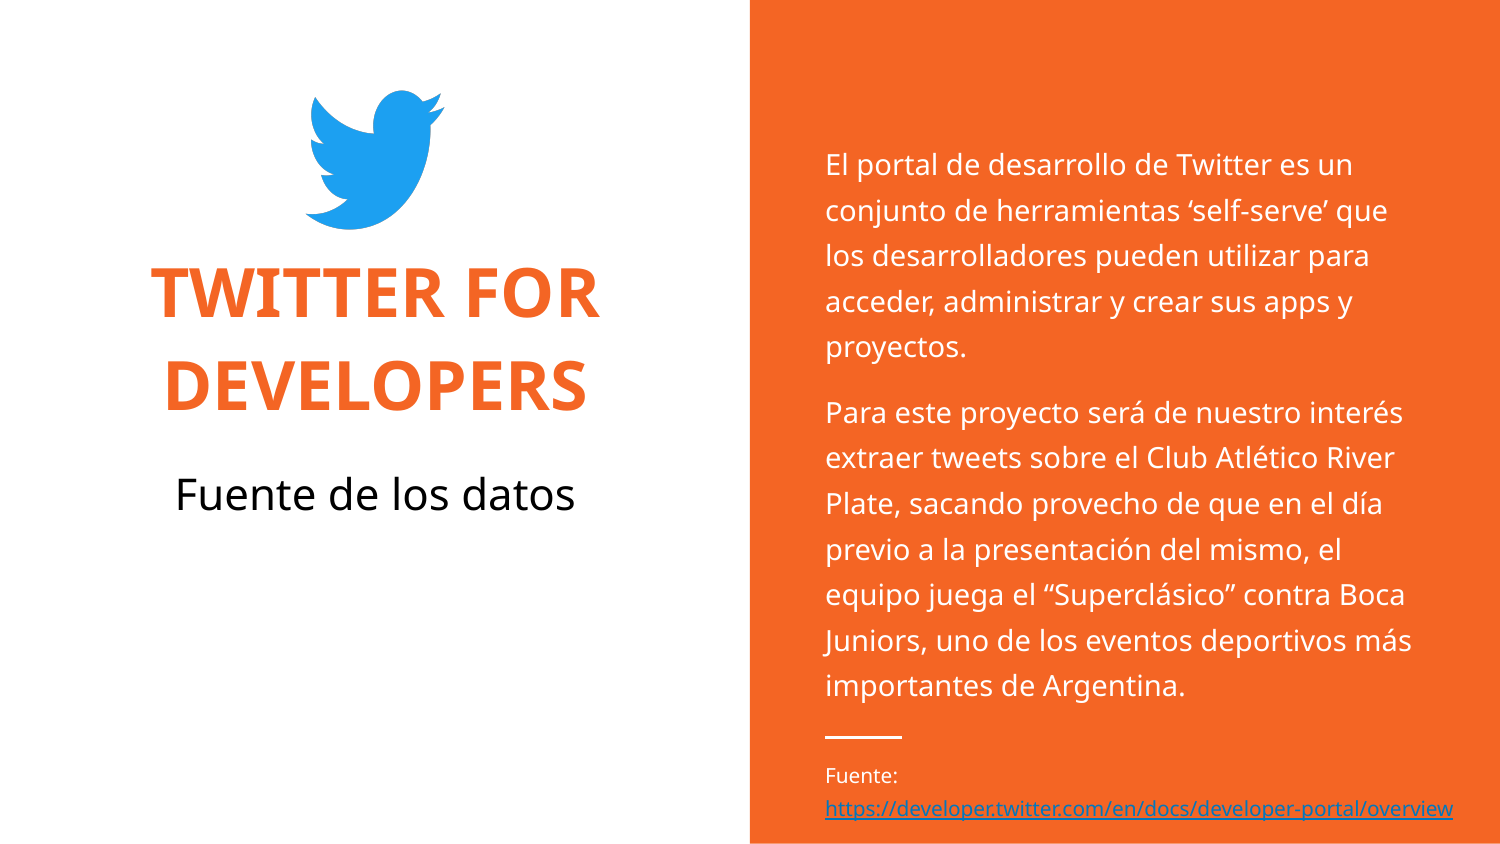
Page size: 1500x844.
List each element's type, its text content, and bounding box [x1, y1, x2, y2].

picture [305, 89, 446, 230]
list Fuente: https://developer.twitter.com/en/docs/developer-portal/overview [810, 690, 1497, 844]
title TWITTER FOR DEVELOPERS [43, 229, 708, 446]
subtitle Fuente de los datos [43, 448, 708, 670]
list El portal de desarrollo de Twitter es un conjunto de herramientas ‘self-serve’ que los desarrolladores pueden utilizar para acceder, administrar y crear sus apps y proyectos. Para este proyecto será de nuestro interés extraer tweets sobre el Club Atlético River Plate, sacando provecho de que en el día previo a la presentación del mismo, el equipo juega el “Superclásico” contra Boca Juniors, uno de los eventos deportivos más importantes de Argentina. [810, 118, 1440, 690]
